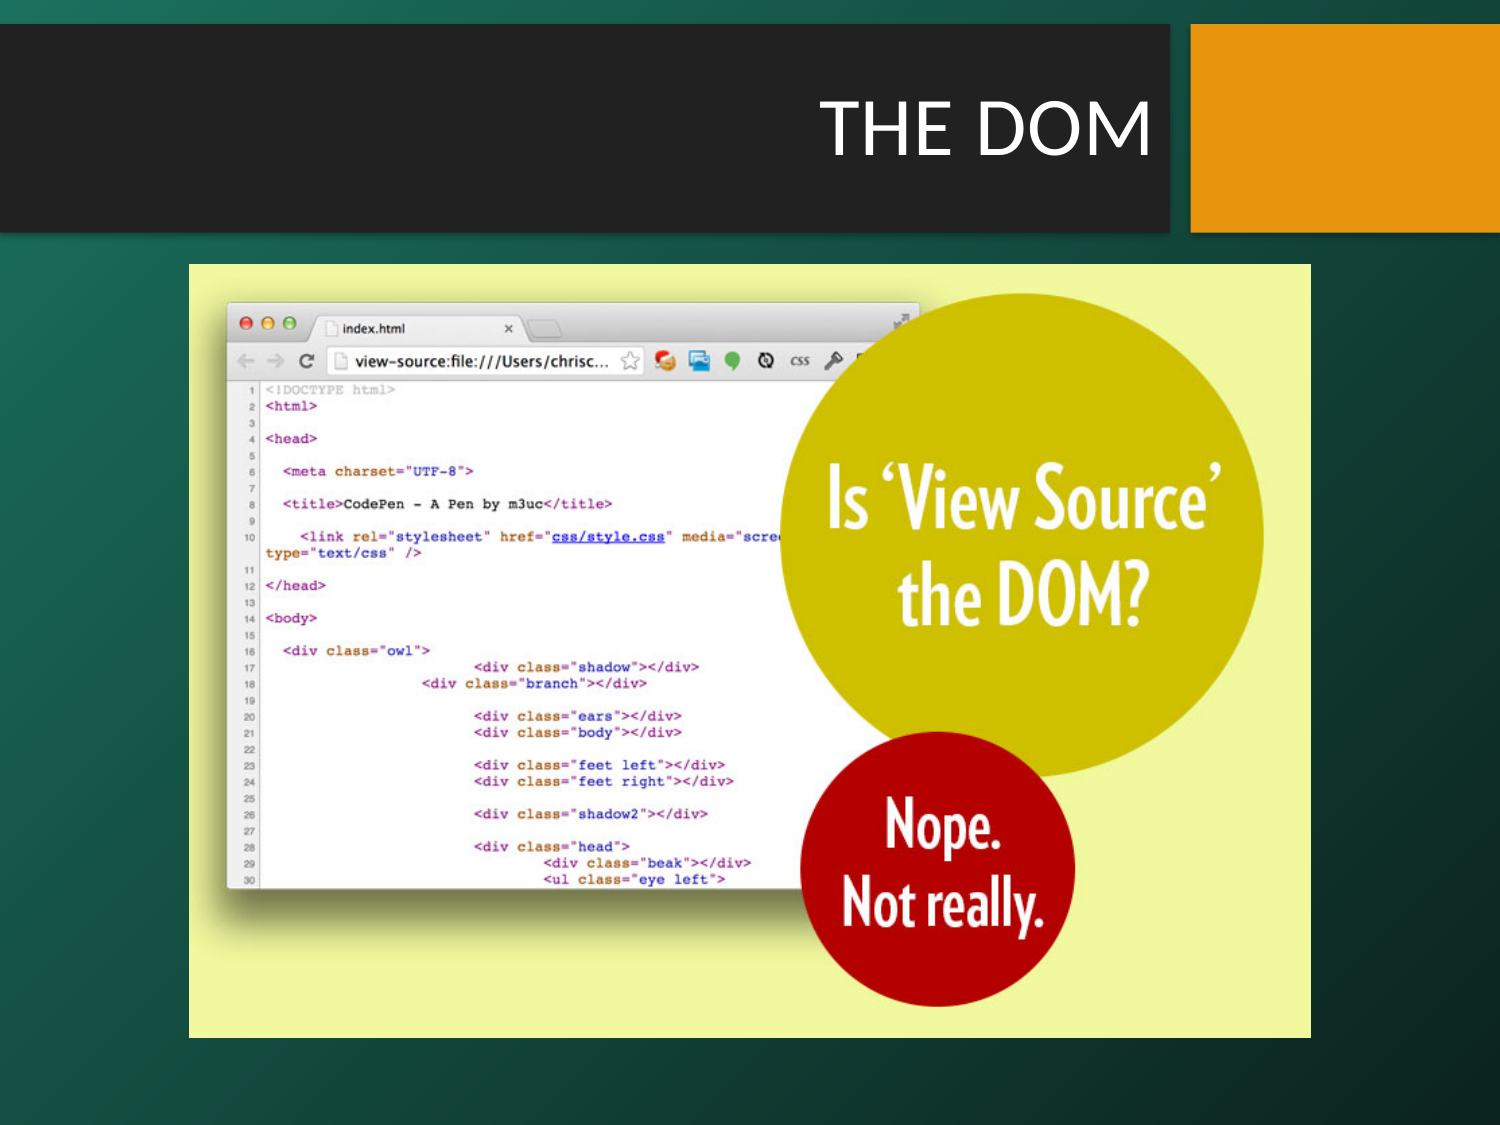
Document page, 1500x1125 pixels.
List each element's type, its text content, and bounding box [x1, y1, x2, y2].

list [74, 264, 1426, 1038]
title THE DOM [0, 34, 1171, 223]
